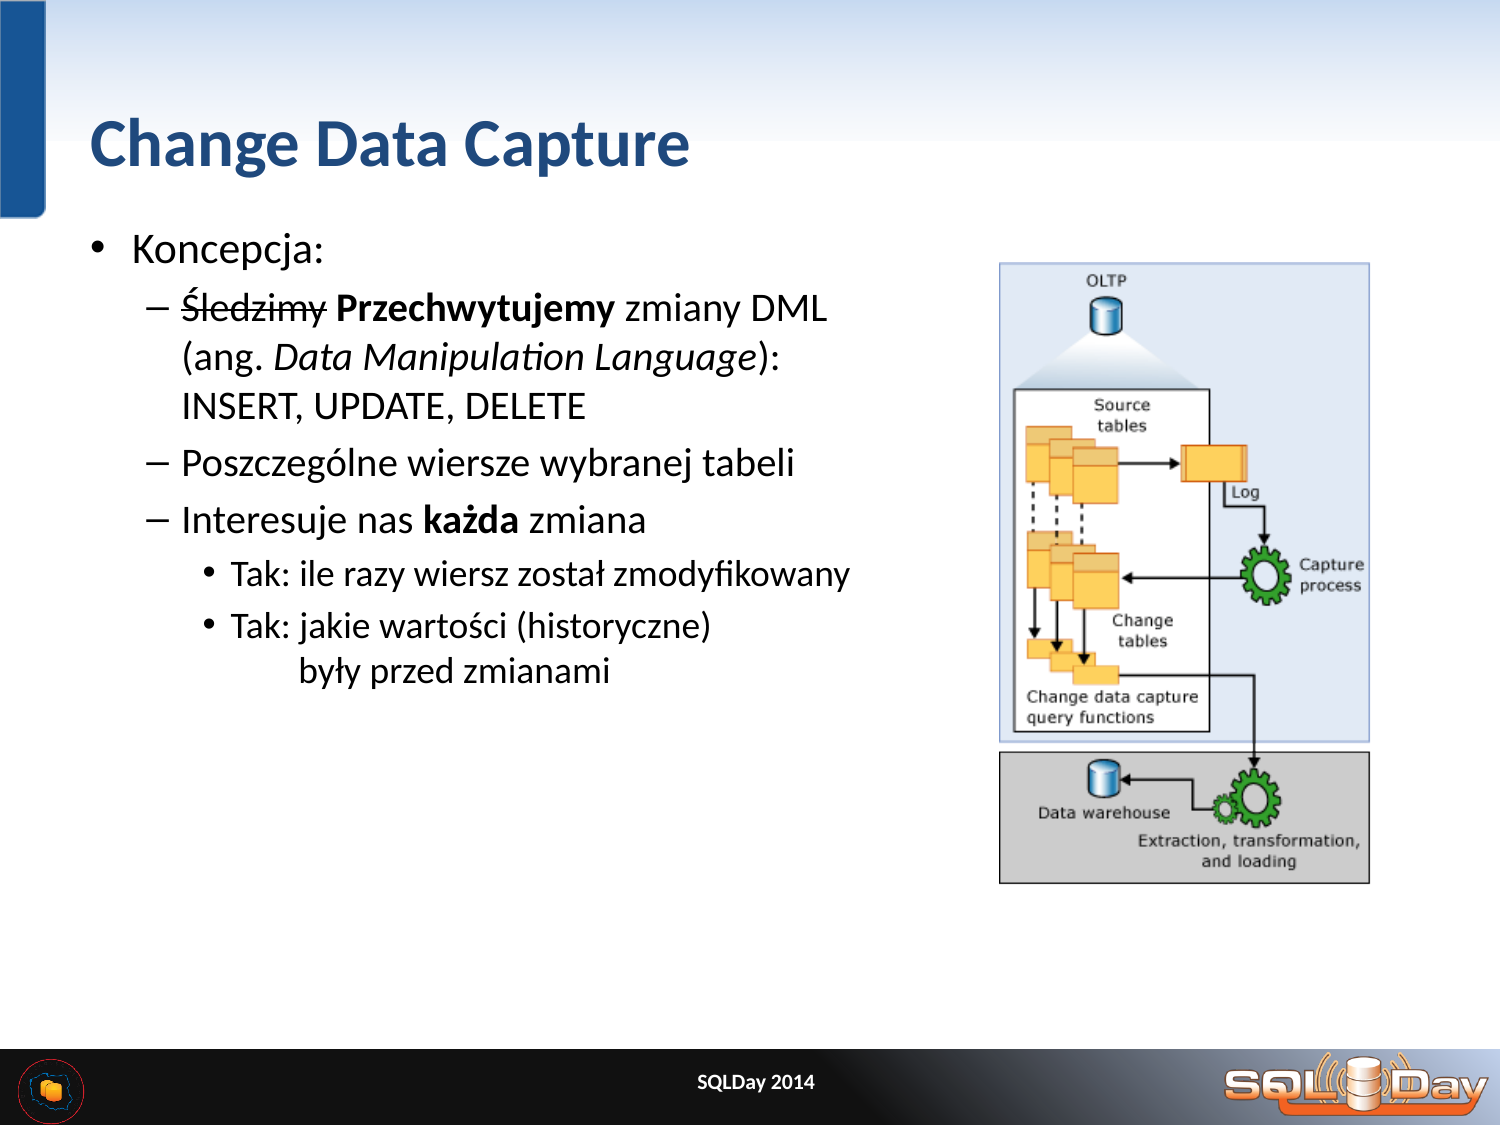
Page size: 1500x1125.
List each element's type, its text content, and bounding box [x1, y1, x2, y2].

list Koncepcja: Śledzimy Przechwytujemy zmiany DML (ang. Data Manipulation Language): INSERT, UPDATE, DELETE Poszczególne wiersze wybranej tabeli Interesuje nas każda zmiana Tak: ile razy wiersz został zmodyfikowany Tak: jakie wartości (historyczne) były przed zmianami [75, 212, 1425, 1005]
picture [1224, 1052, 1489, 1116]
picture [0, 0, 46, 219]
picture [16, 1057, 85, 1125]
footer SQLDay 2014 [425, 1050, 1088, 1113]
title Change Data Capture [75, 45, 1425, 212]
picture [999, 262, 1373, 887]
